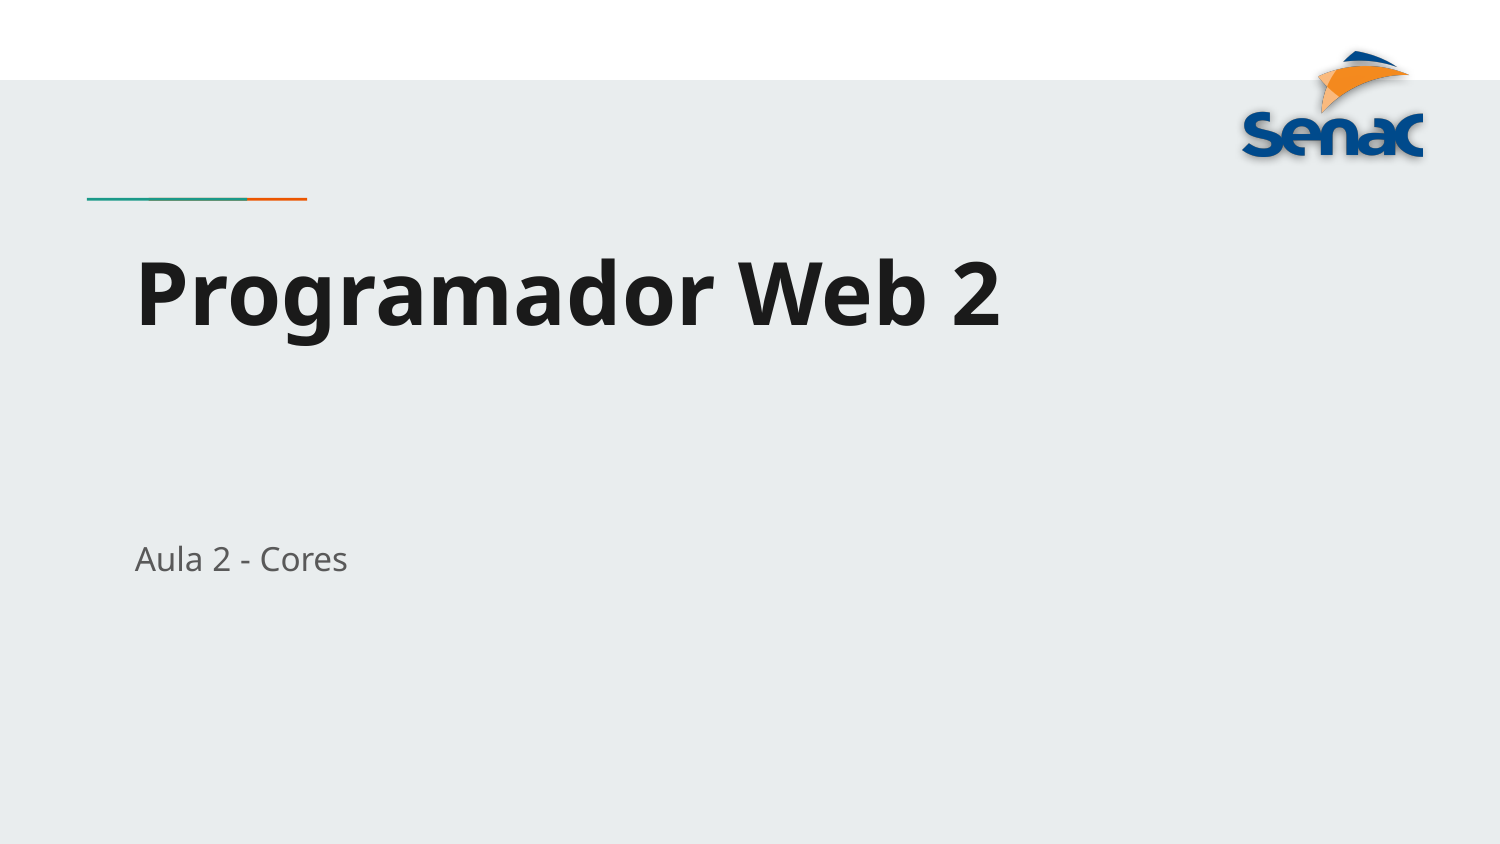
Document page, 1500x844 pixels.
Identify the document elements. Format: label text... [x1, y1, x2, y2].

title Programador Web 2 [119, 216, 1381, 490]
subtitle Aula 2 - Cores [119, 520, 1381, 610]
picture [1242, 50, 1423, 157]
